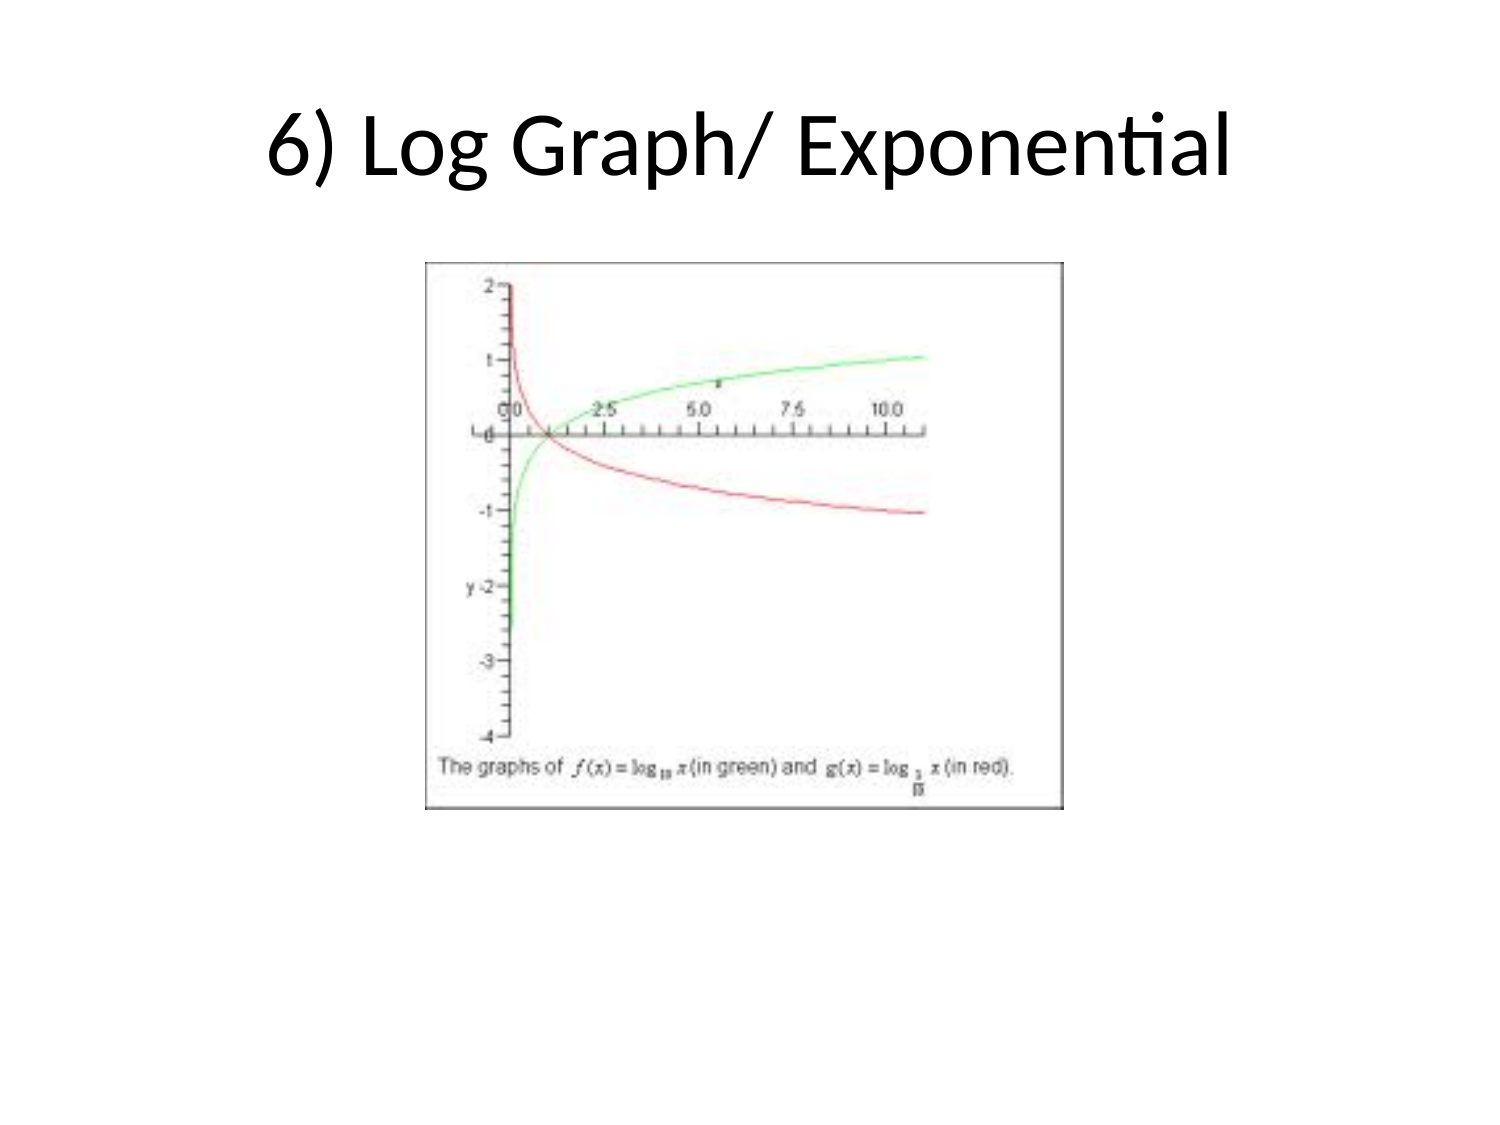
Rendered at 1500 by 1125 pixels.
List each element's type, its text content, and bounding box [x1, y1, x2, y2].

picture [424, 262, 1064, 810]
title 6) Log Graph/ Exponential [75, 45, 1425, 233]
